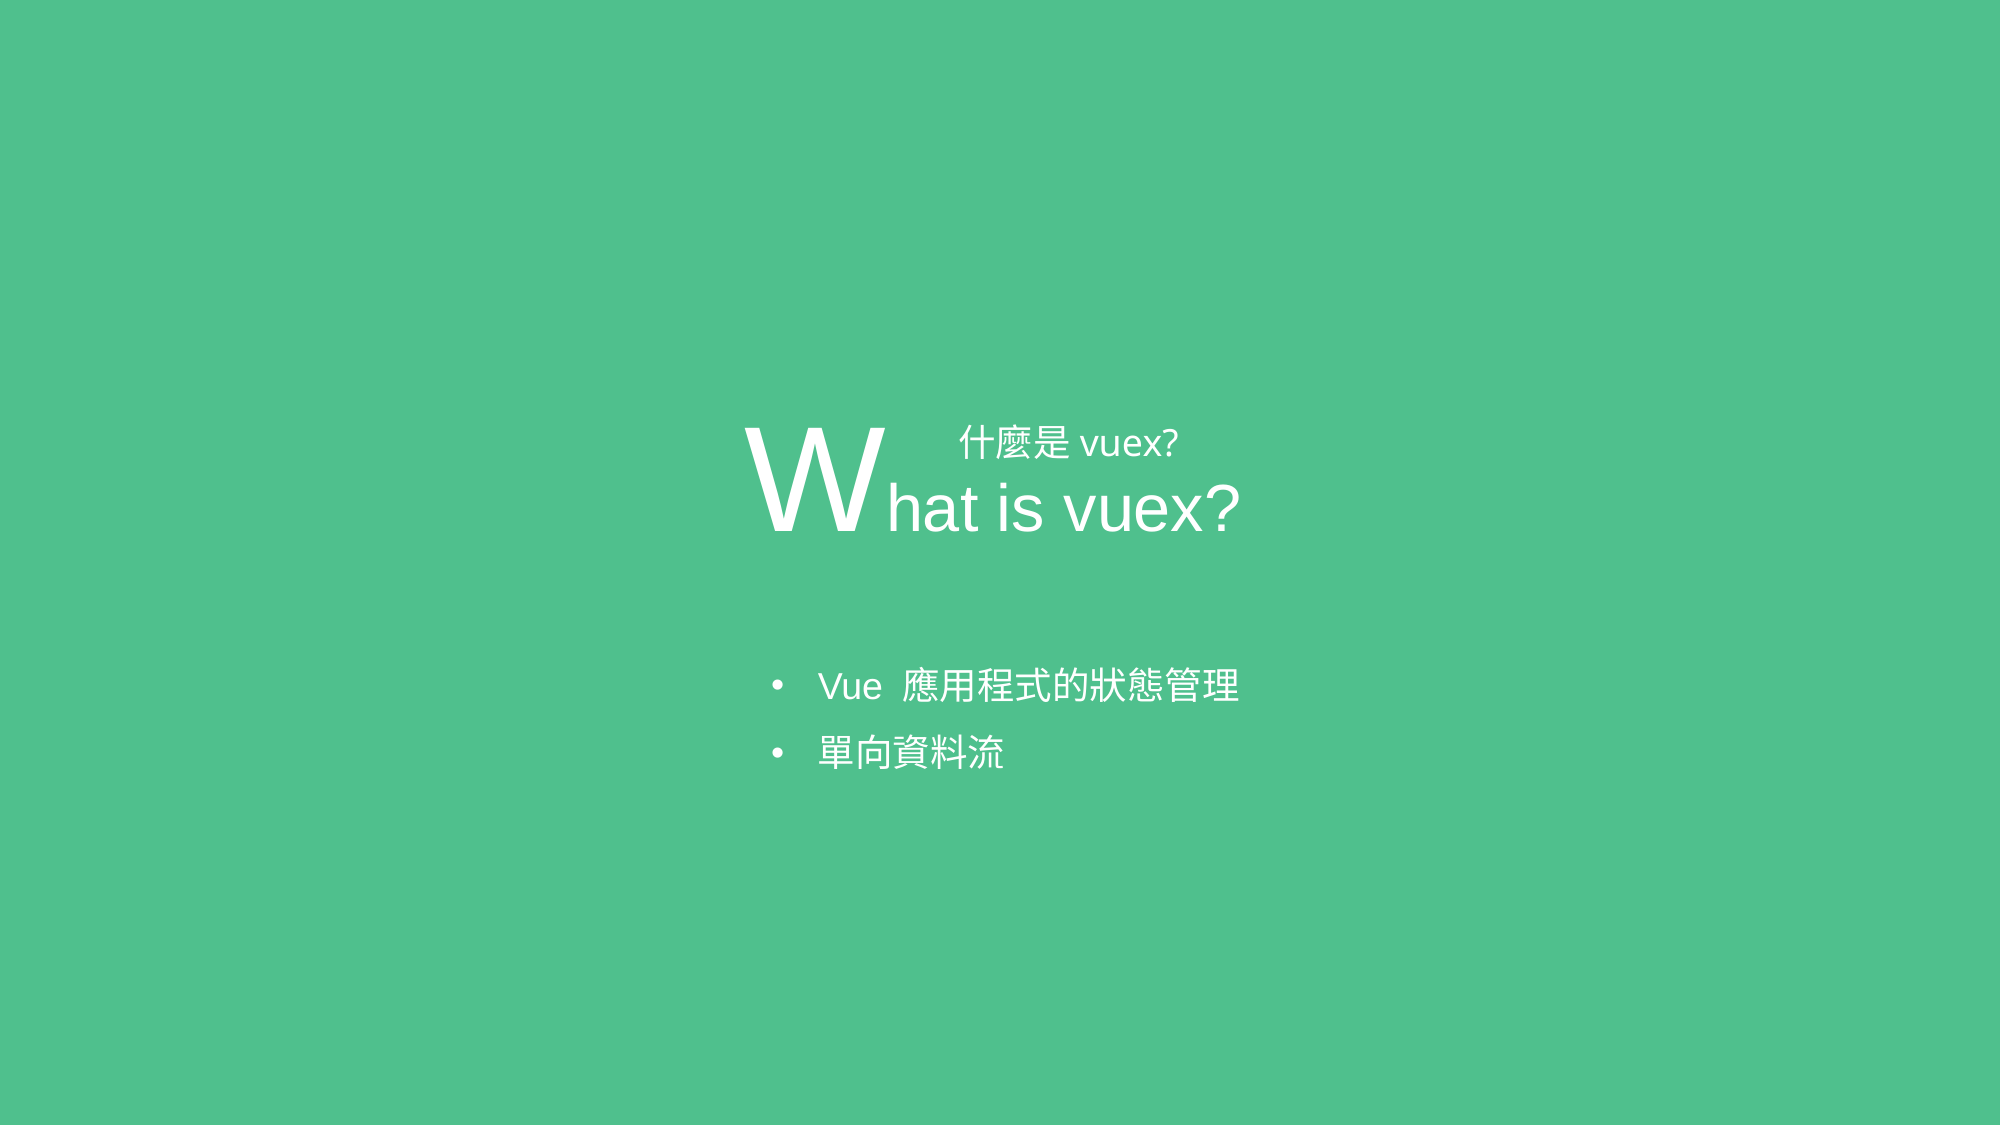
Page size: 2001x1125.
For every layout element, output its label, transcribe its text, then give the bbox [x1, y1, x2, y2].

text_box Vue 應用程式的狀態管理 單向資料流 [756, 632, 1379, 782]
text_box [729, 373, 1330, 571]
